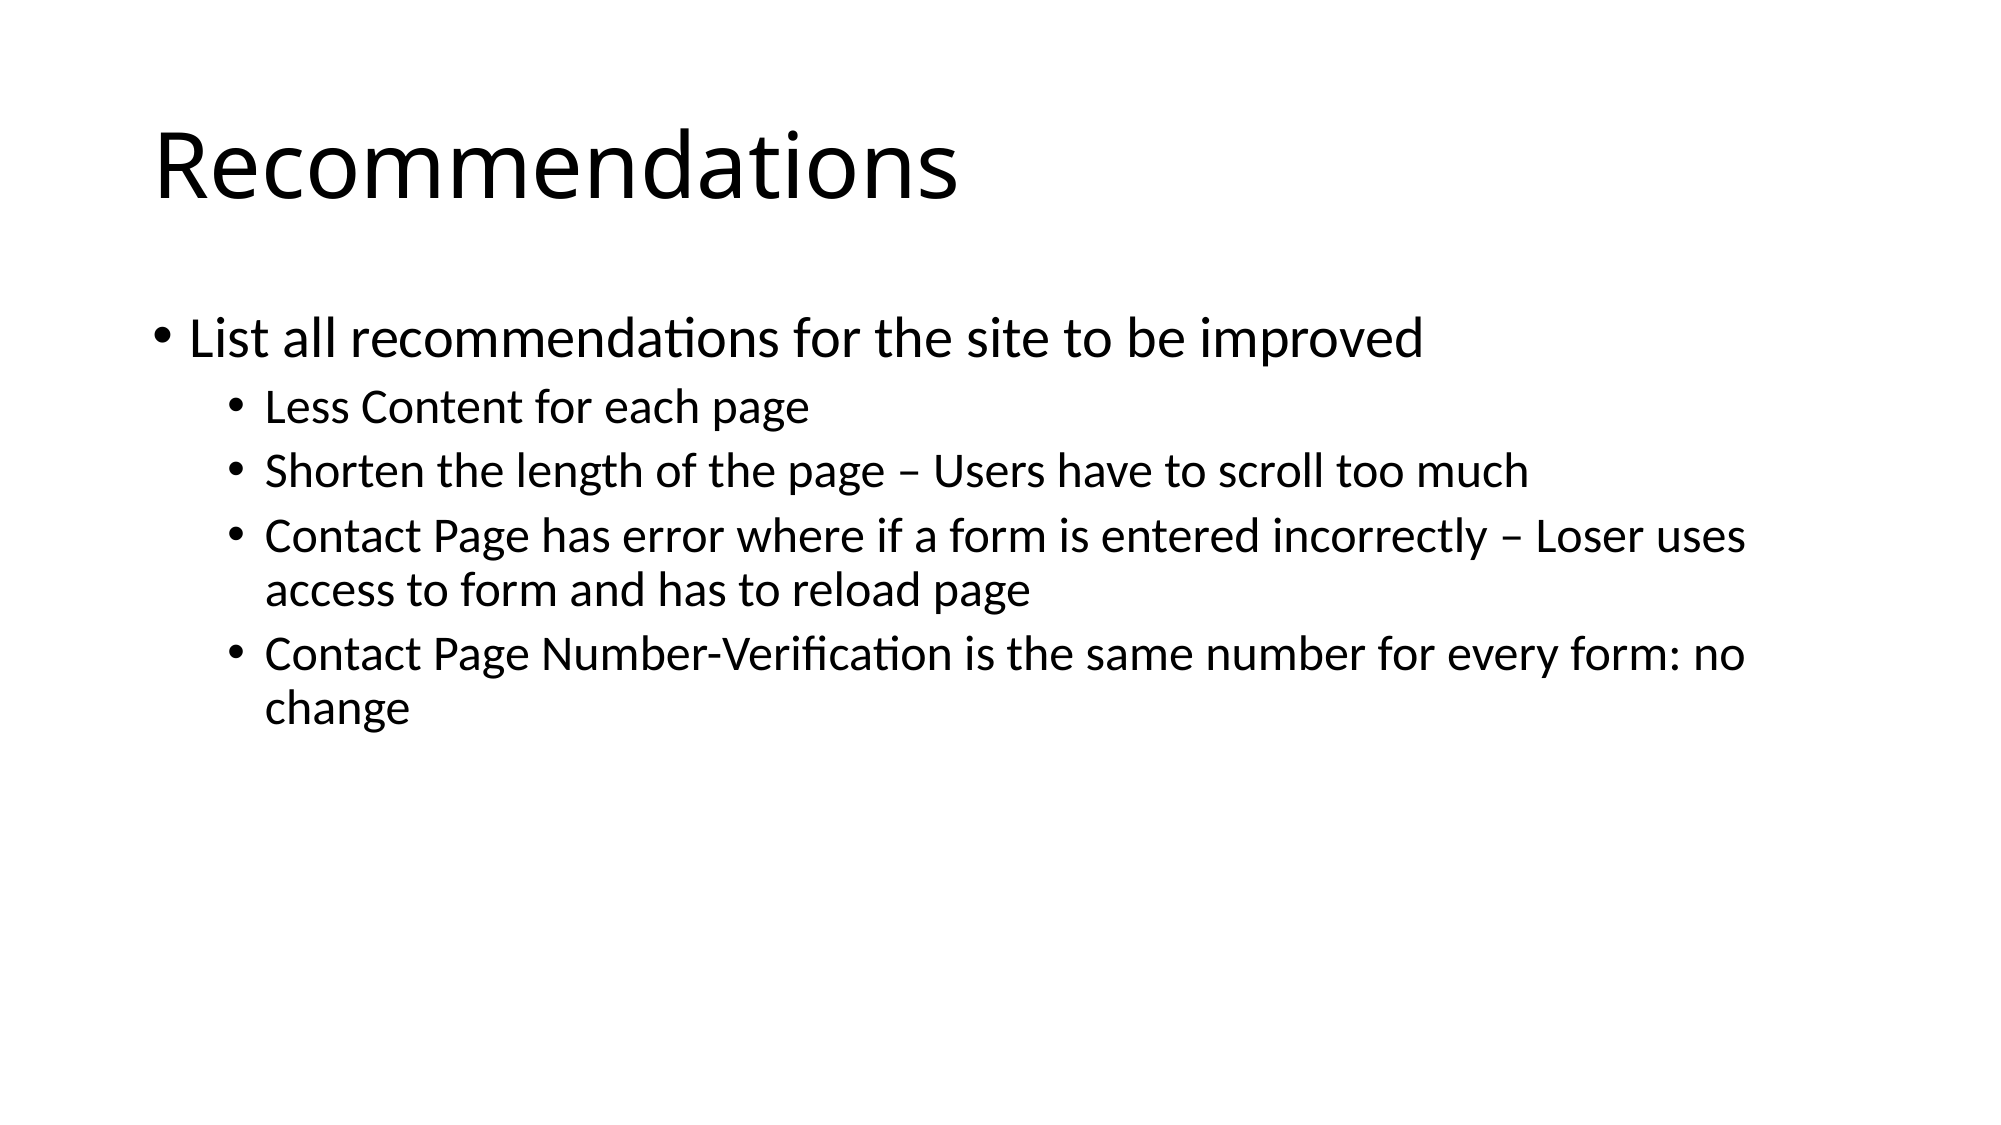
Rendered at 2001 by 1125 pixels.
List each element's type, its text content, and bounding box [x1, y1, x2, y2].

list List all recommendations for the site to be improved Less Content for each page Shorten the length of the page – Users have to scroll too much Contact Page has error where if a form is entered incorrectly – Loser uses access to form and has to reload page Contact Page Number-Verification is the same number for every form: no change [137, 299, 1863, 1014]
title Recommendations [137, 59, 1863, 278]
